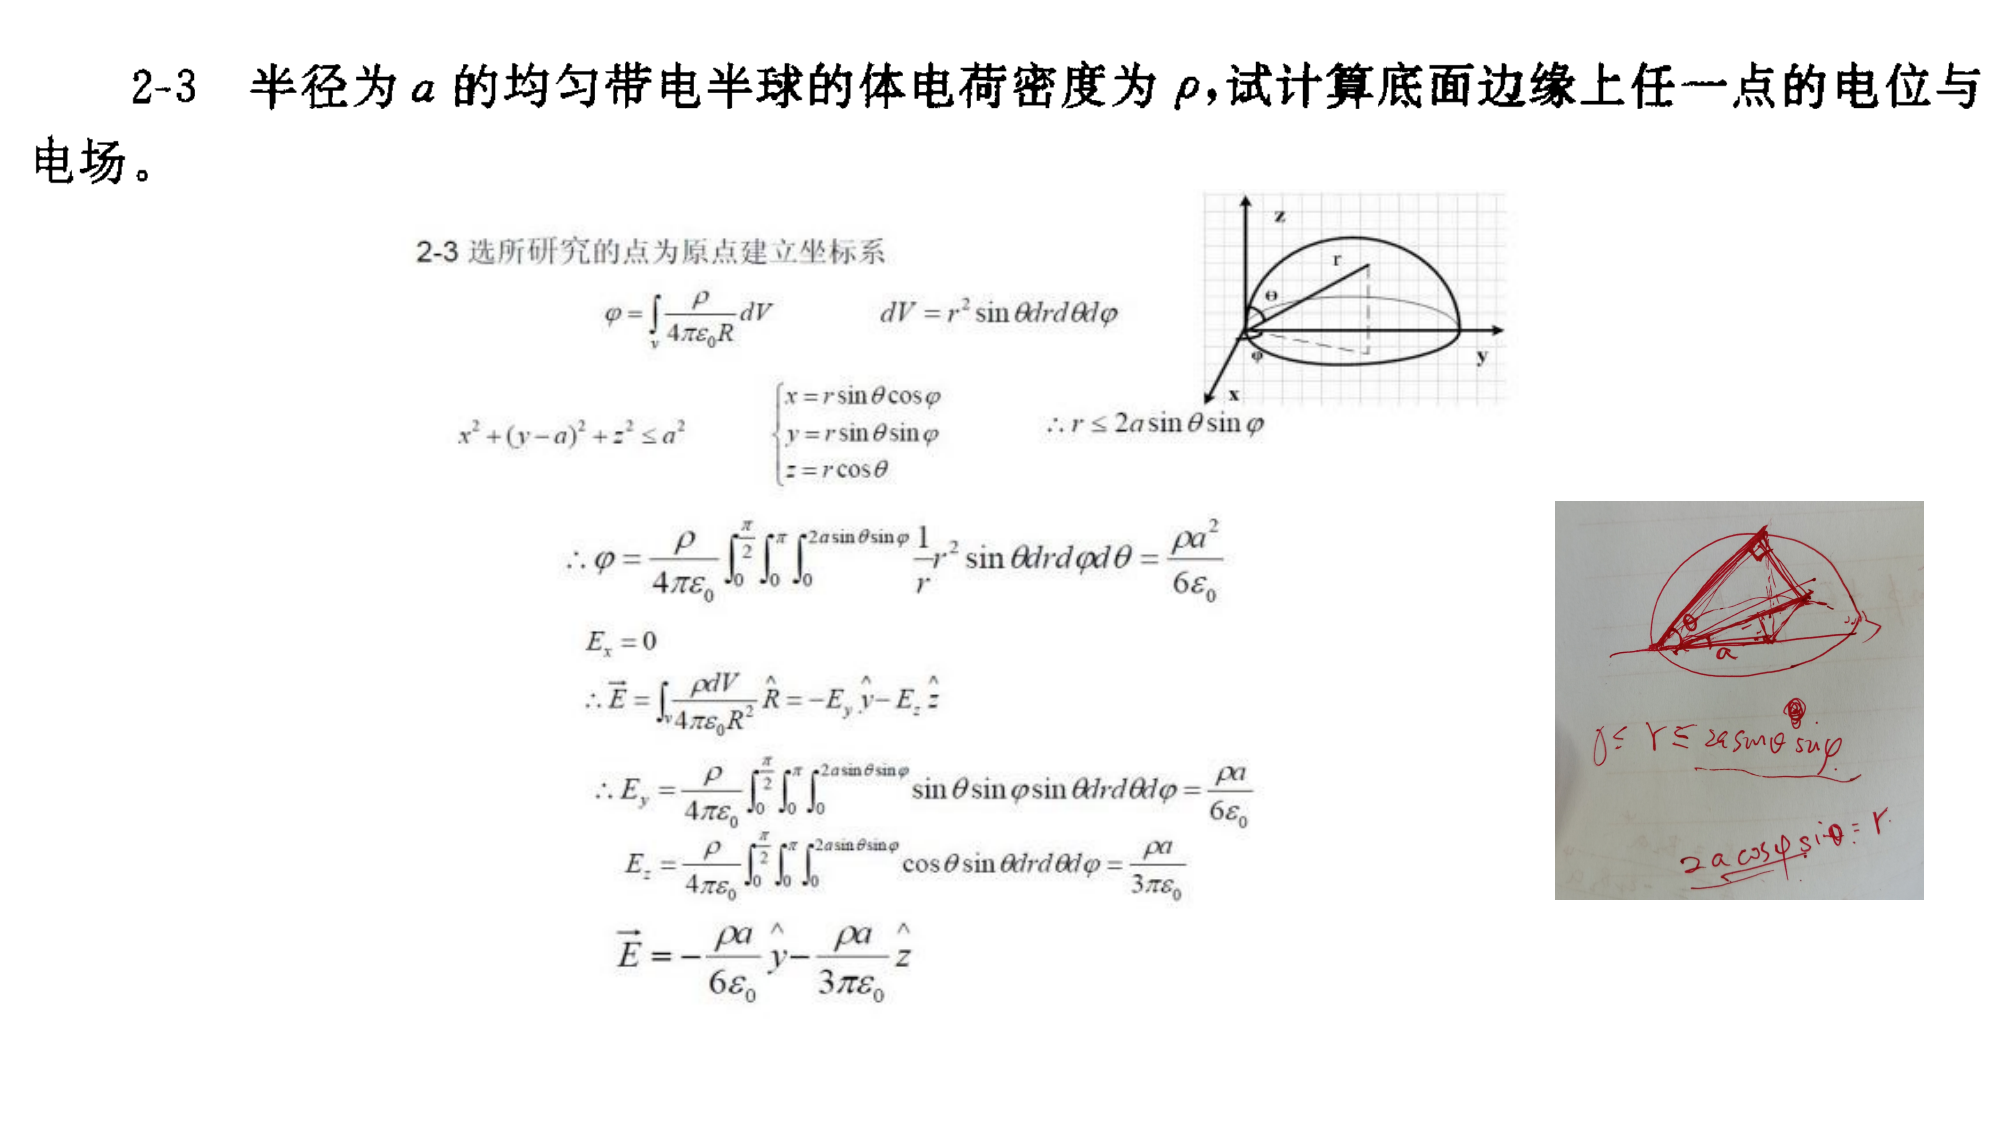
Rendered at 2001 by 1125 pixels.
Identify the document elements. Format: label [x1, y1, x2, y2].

picture [0, 49, 2000, 1025]
